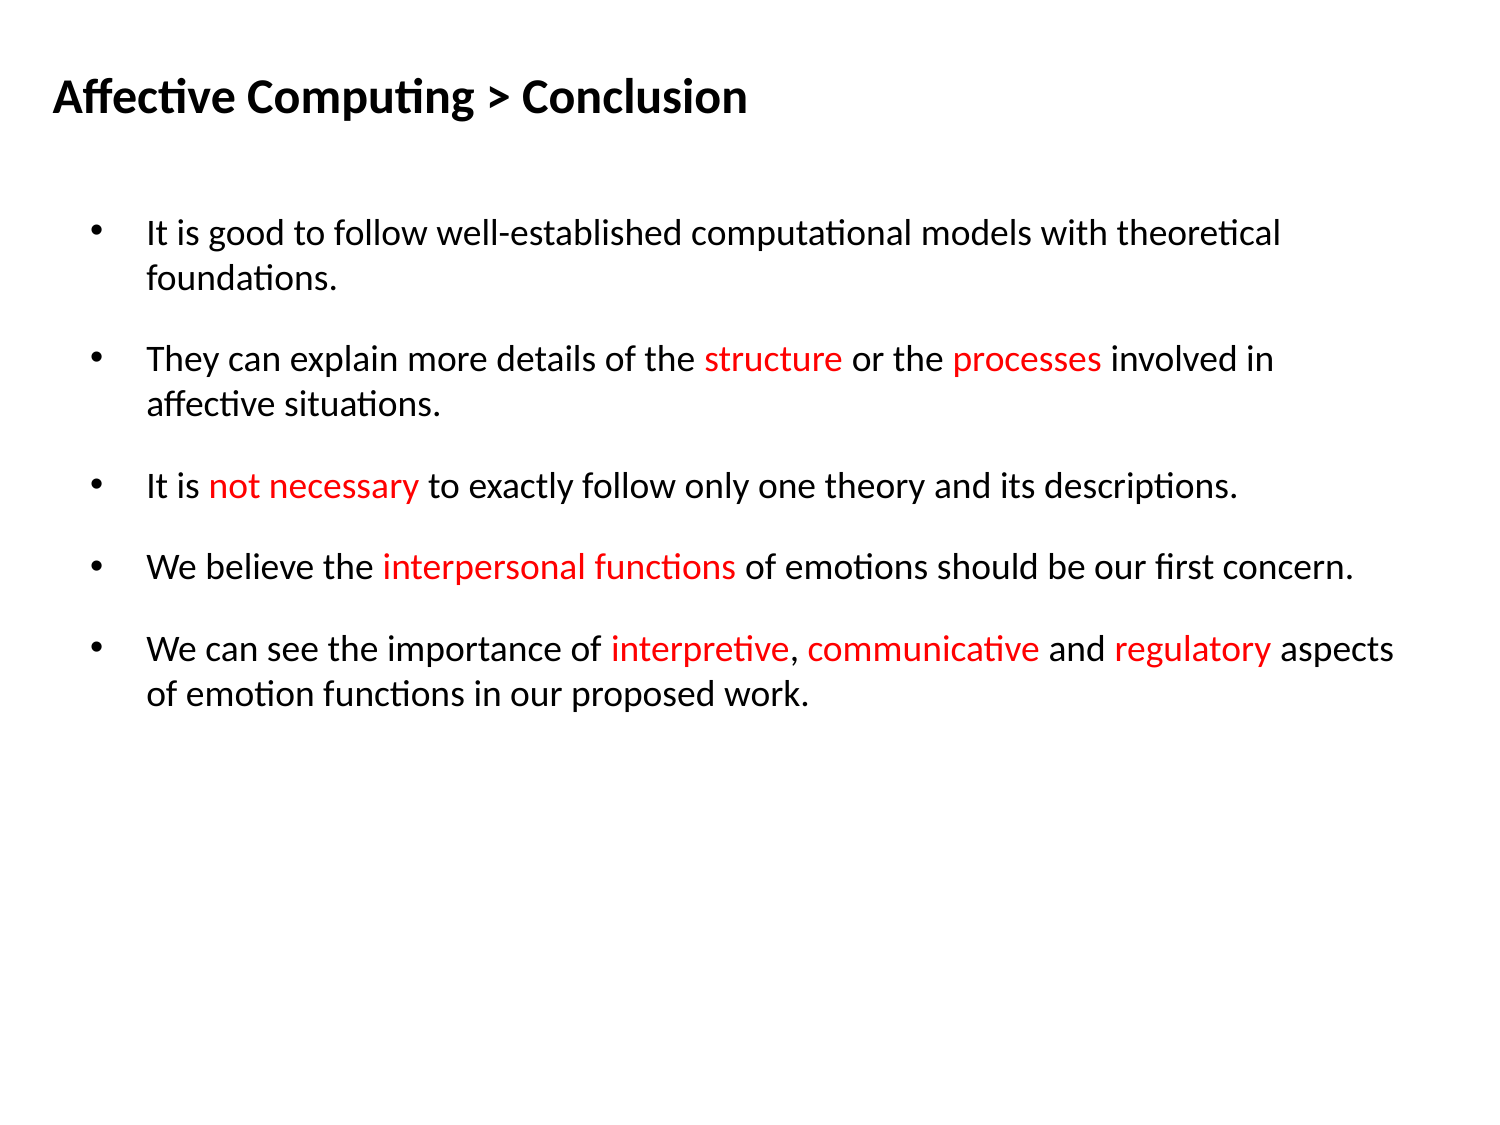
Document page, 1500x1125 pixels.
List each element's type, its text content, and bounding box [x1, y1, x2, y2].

text_box It is good to follow well-established computational models with theoretical foundations. They can explain more details of the structure or the processes involved in affective situations. It is not necessary to exactly follow only one theory and its descriptions. We believe the interpersonal functions of emotions should be our first concern. We can see the importance of interpretive, communicative and regulatory aspects of emotion functions in our proposed work. [74, 200, 1422, 1050]
text_box Affective Computing > Conclusion [37, 0, 1463, 188]
